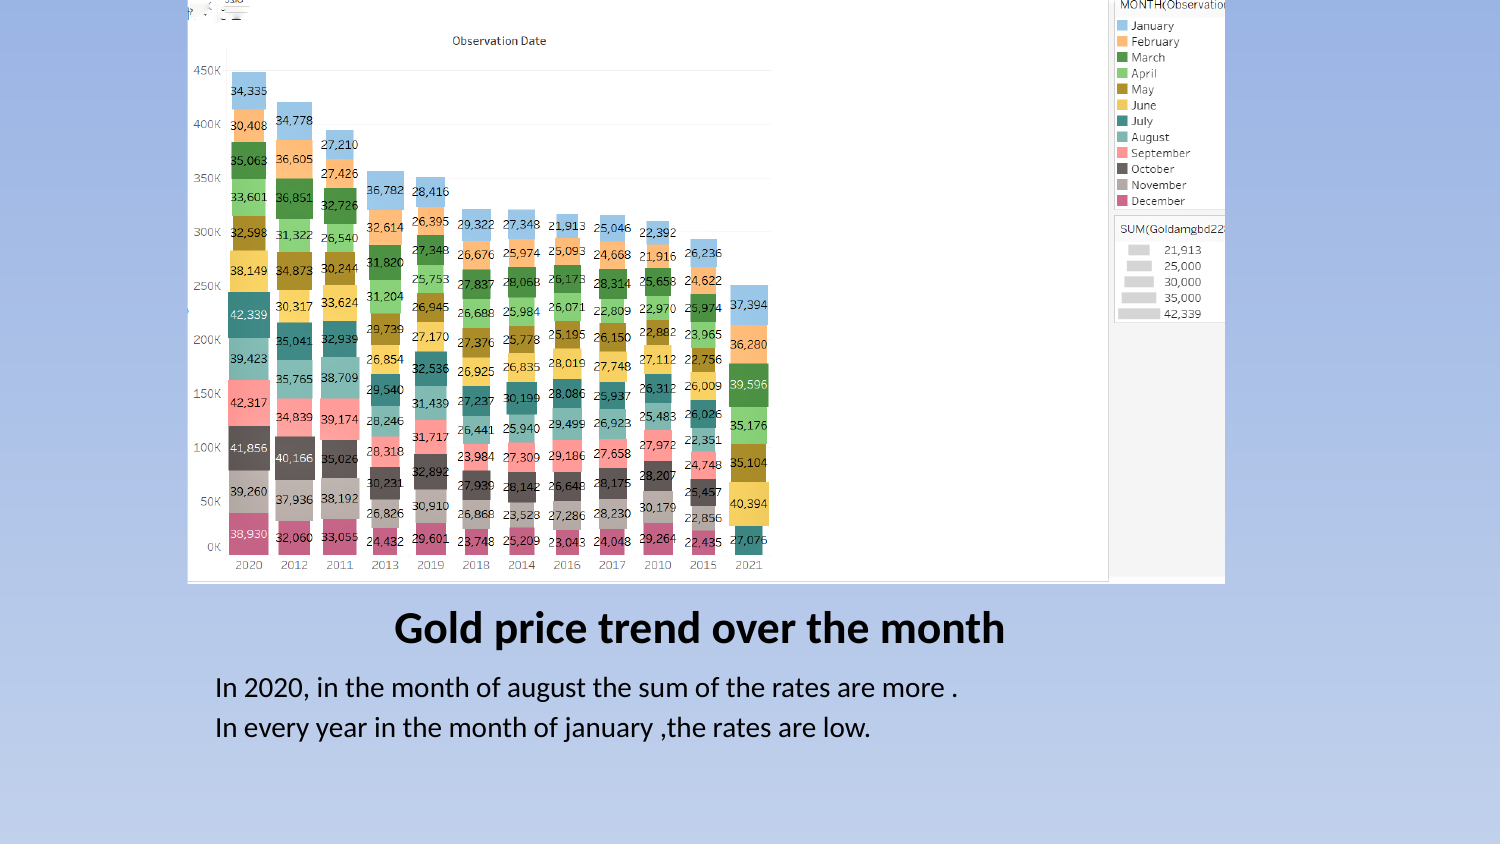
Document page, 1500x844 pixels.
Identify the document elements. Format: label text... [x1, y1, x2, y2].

title Gold price trend over the month [294, 592, 1194, 660]
picture [187, 0, 1226, 584]
list In 2020, in the month of august the sum of the rates are more . In every year in the month of january ,the rates are low. [200, 660, 1200, 785]
